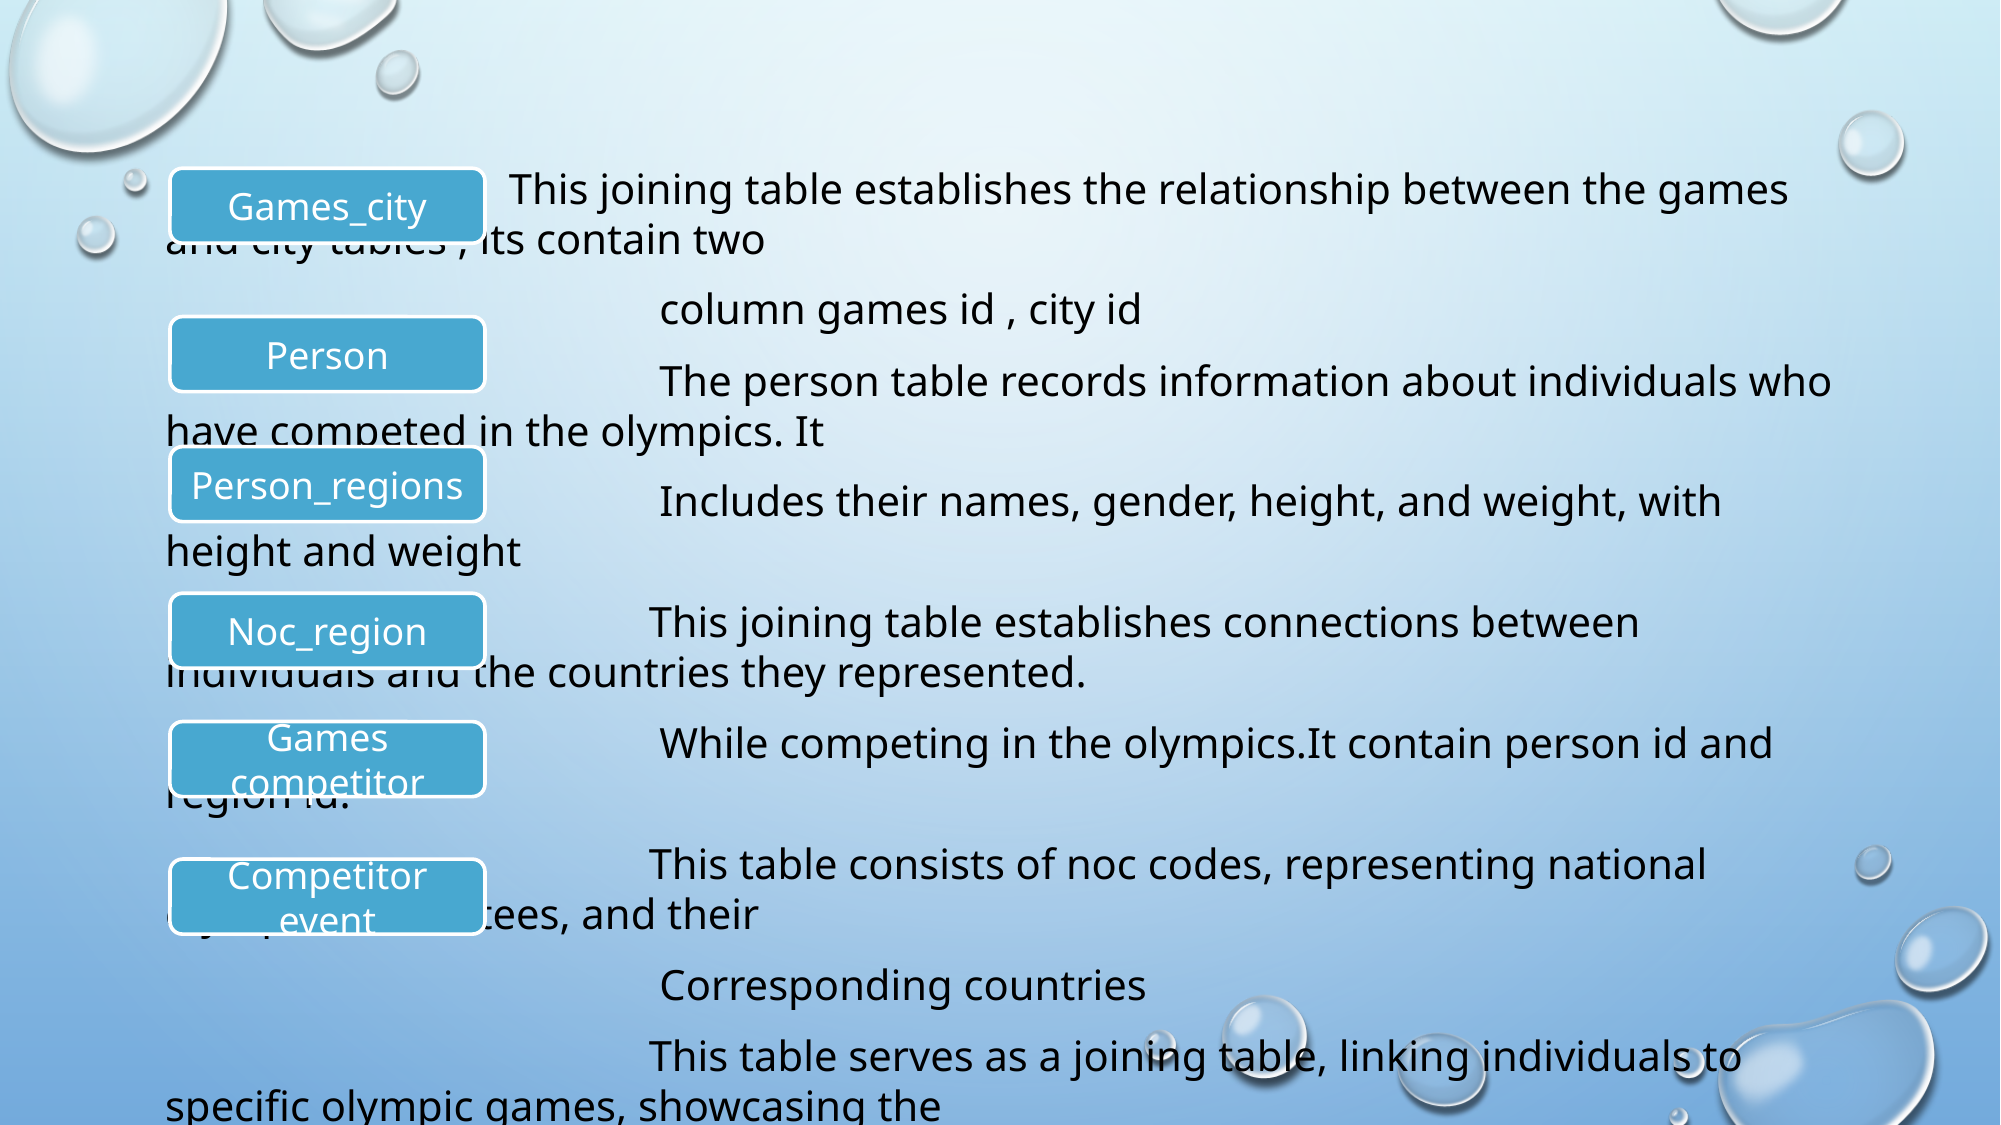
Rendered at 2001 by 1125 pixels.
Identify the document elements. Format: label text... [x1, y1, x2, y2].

text_box Noc_region [168, 591, 487, 671]
text_box Person_regions [168, 444, 487, 524]
list This joining table establishes the relationship between the games and city tables , its contain two column games id , city id The person table records information about individuals who have competed in the olympics. It Includes their names, gender, height, and weight, with height and weight This joining table establishes connections between individuals and the countries they represented. While competing in the olympics.It contain person id and region id. This table consists of noc codes, representing national olympic committees, and their Corresponding countries This table serves as a joining table, linking individuals to specific olympic games, showcasing the Participants and their involvement in each event. This table represents the largest one, providing crucial details about the combination of Competitors, the events they participated in, and the medals they received, if any. [149, 155, 1850, 1072]
text_box Competitor event [168, 857, 487, 936]
text_box Games competitor [168, 719, 487, 799]
text_box Games_city [168, 166, 487, 246]
text_box Person [168, 314, 487, 394]
picture [0, 0, 2000, 1125]
